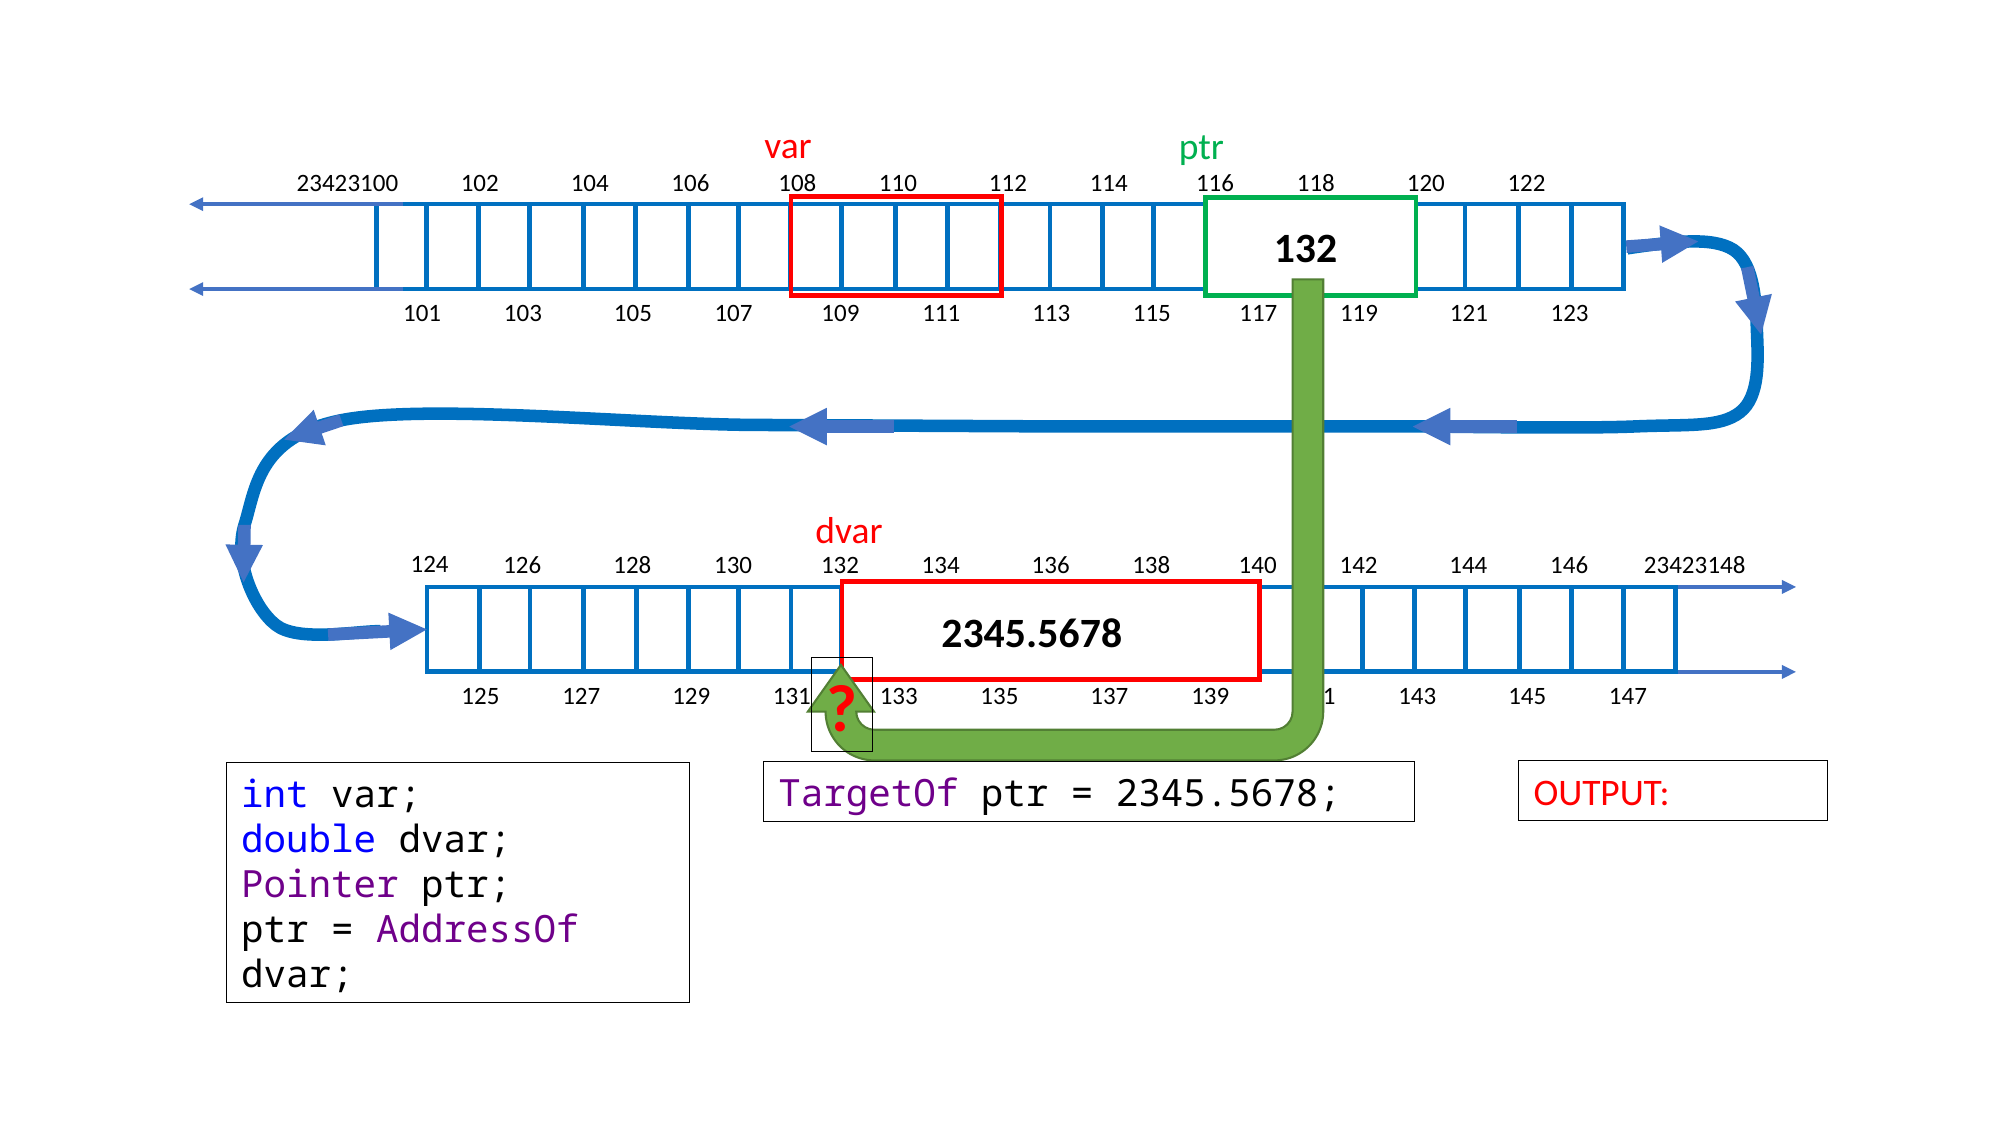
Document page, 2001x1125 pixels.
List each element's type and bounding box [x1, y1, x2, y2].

text_box [1518, 760, 1828, 821]
text_box [189, 113, 1796, 822]
text_box [226, 762, 690, 1003]
text_box [1629, 541, 1775, 585]
